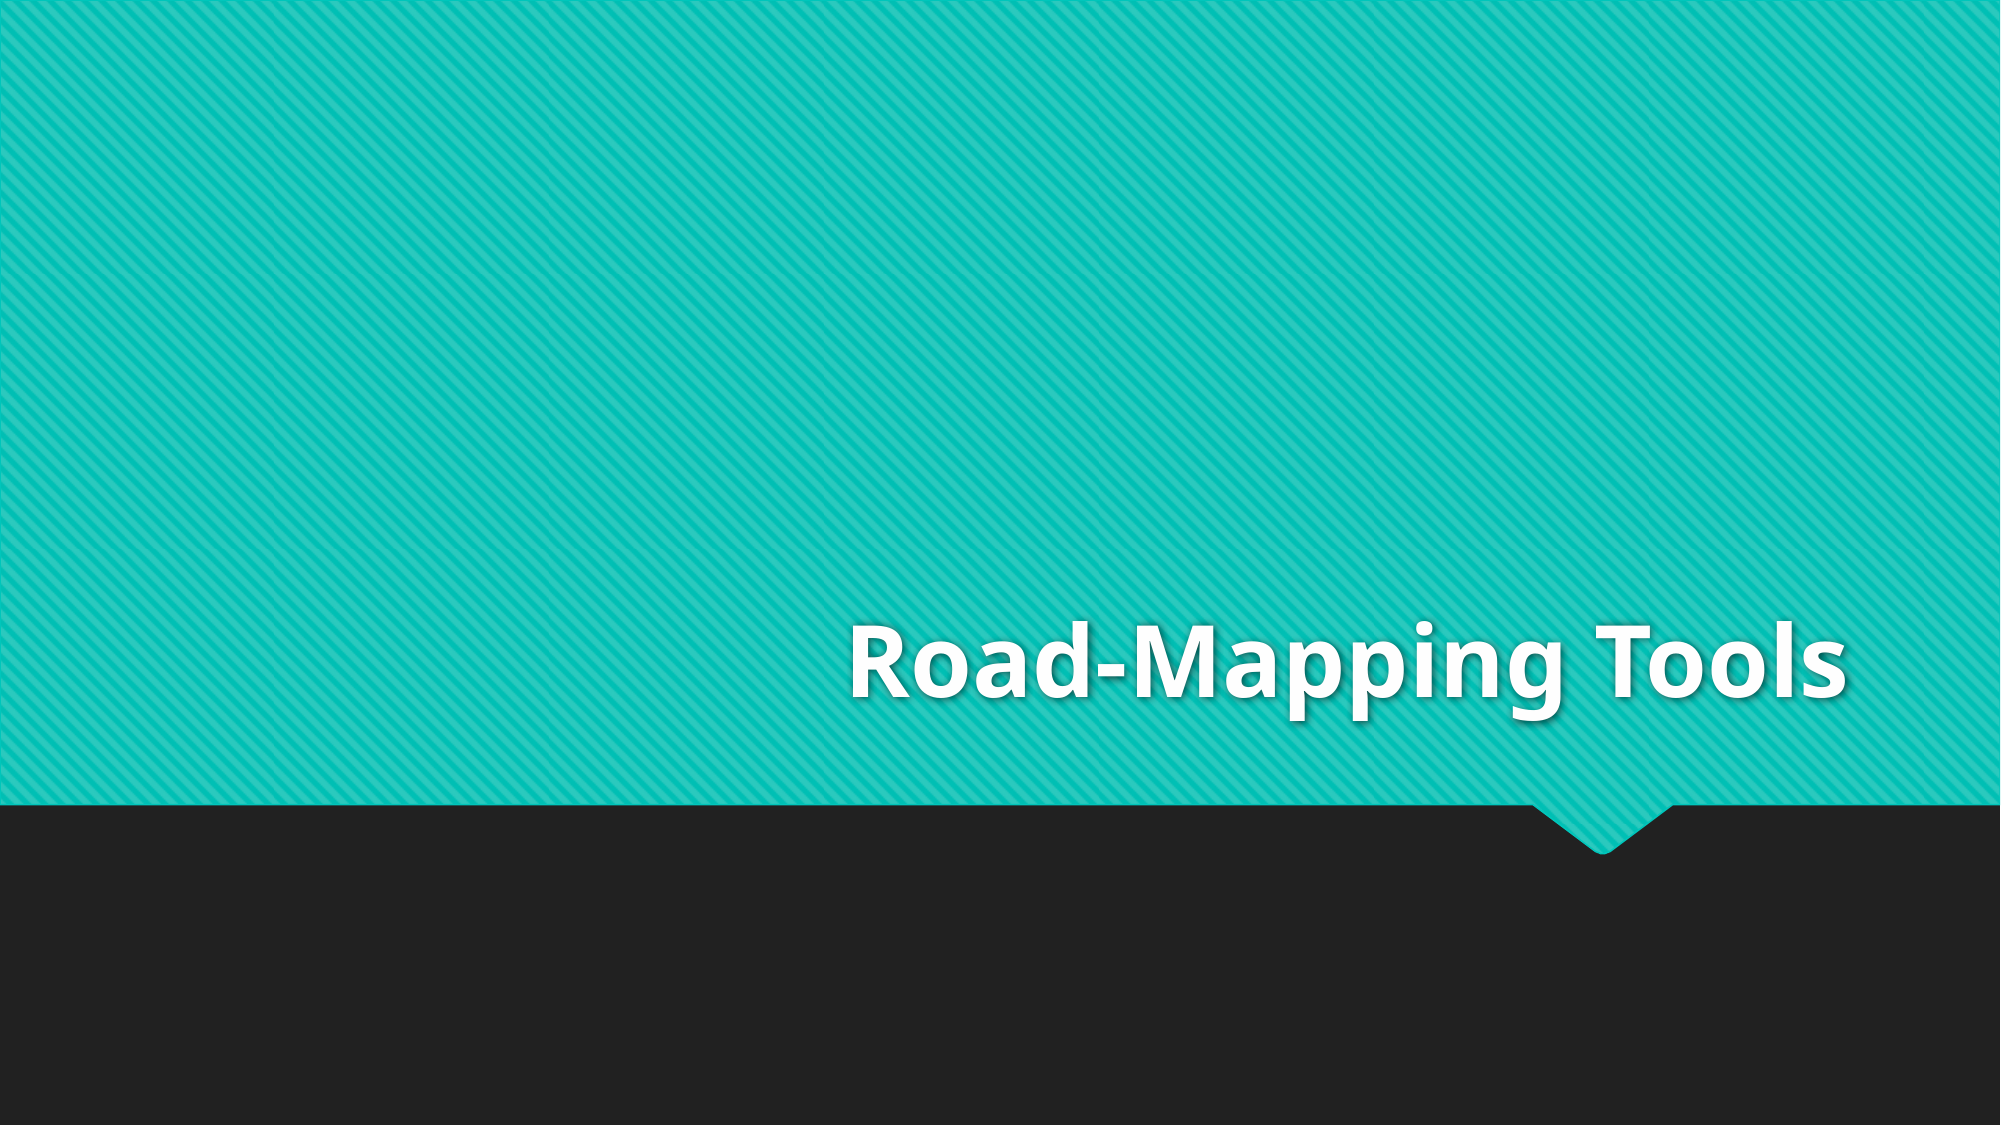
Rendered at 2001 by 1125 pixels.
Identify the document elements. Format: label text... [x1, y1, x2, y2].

title Road-Mapping Tools [132, 484, 1866, 726]
